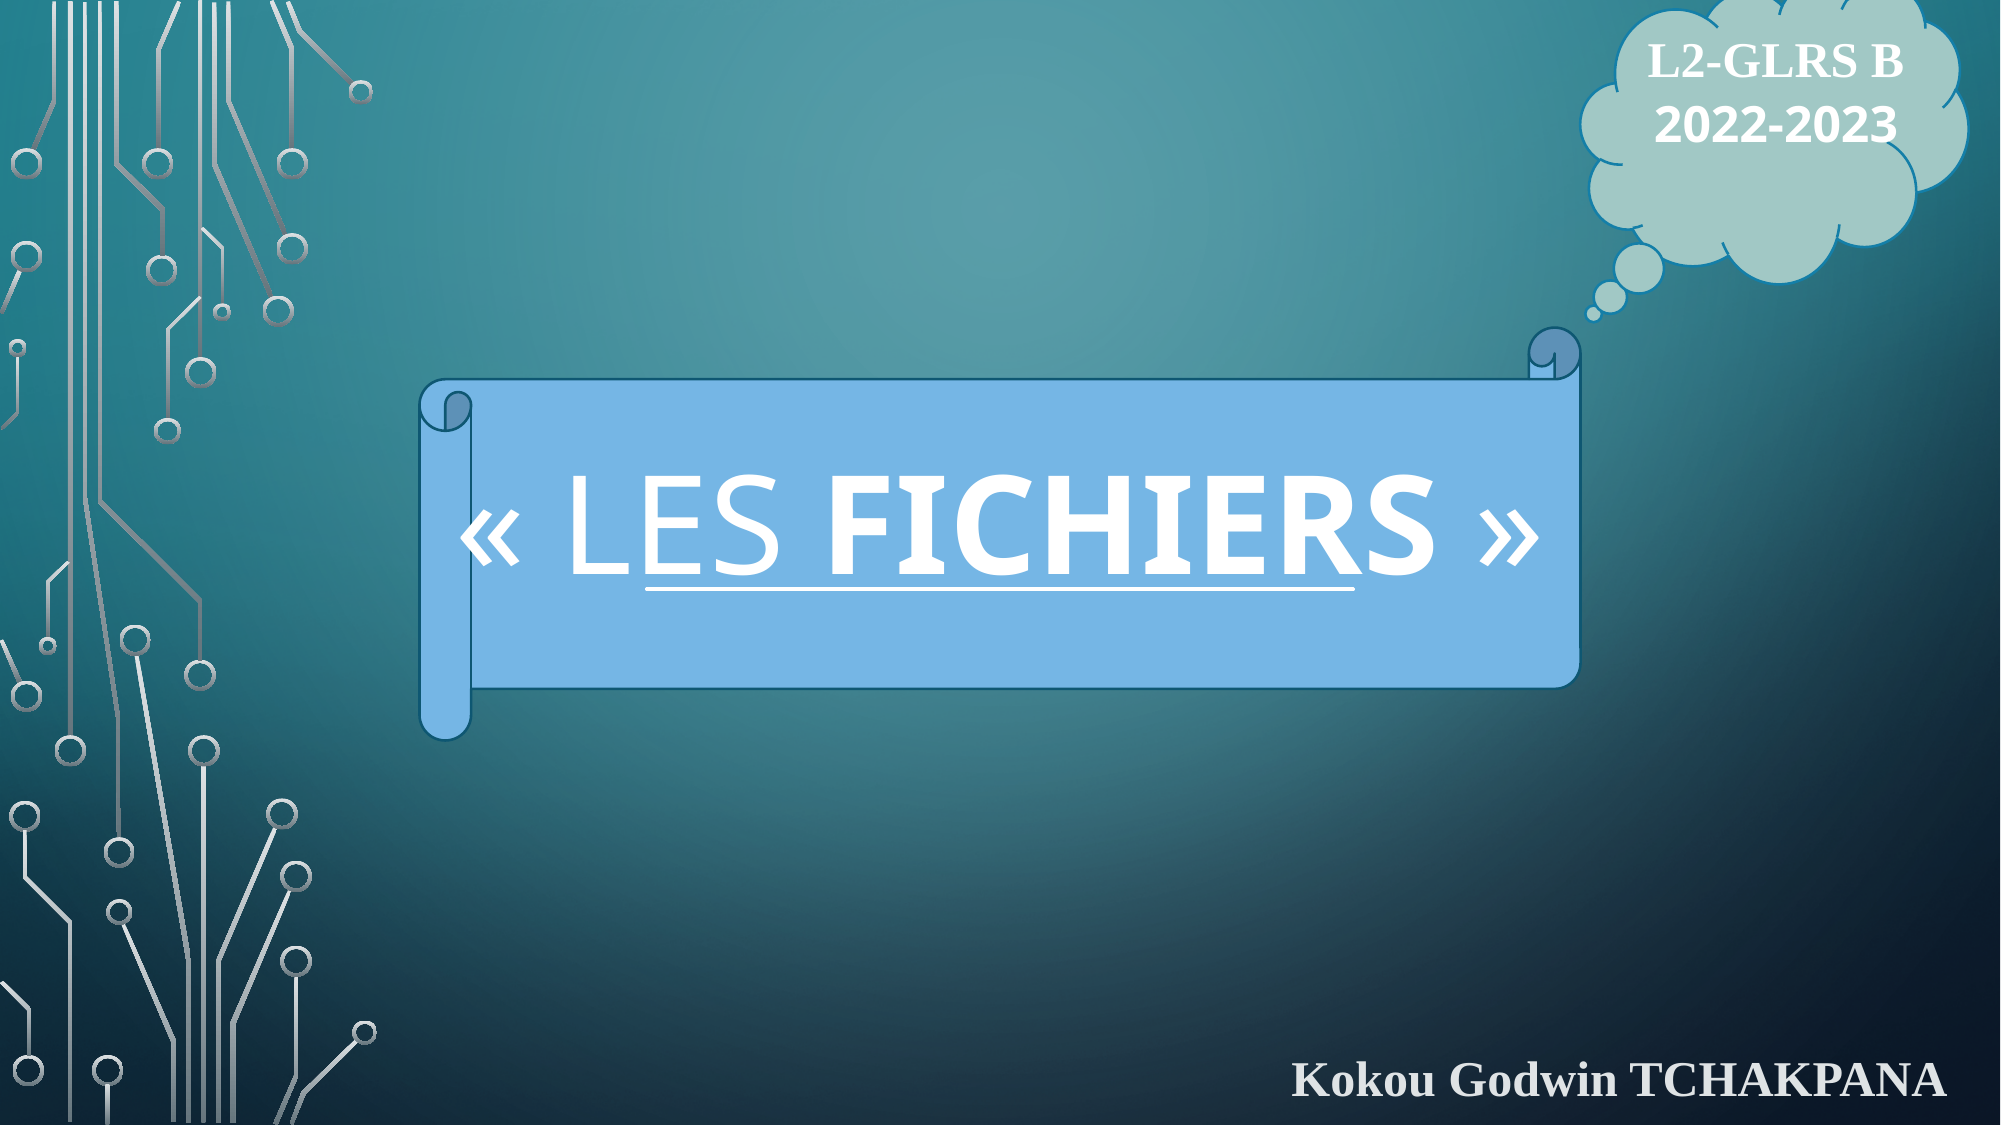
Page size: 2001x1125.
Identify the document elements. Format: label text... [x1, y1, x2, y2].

text_box [1584, 171, 1956, 324]
text_box L2-GLRS B [1551, 7, 2000, 72]
text_box [418, 612, 1582, 742]
title « Les fichiers » [127, 397, 1873, 612]
subtitle Kokou Godwin TCHAKPANA [1238, 1026, 2000, 1125]
text_box [1712, 0, 1922, 7]
text_box [419, 326, 1582, 397]
text_box 2022-2023 [1551, 72, 2000, 171]
text_box [645, 587, 1355, 591]
